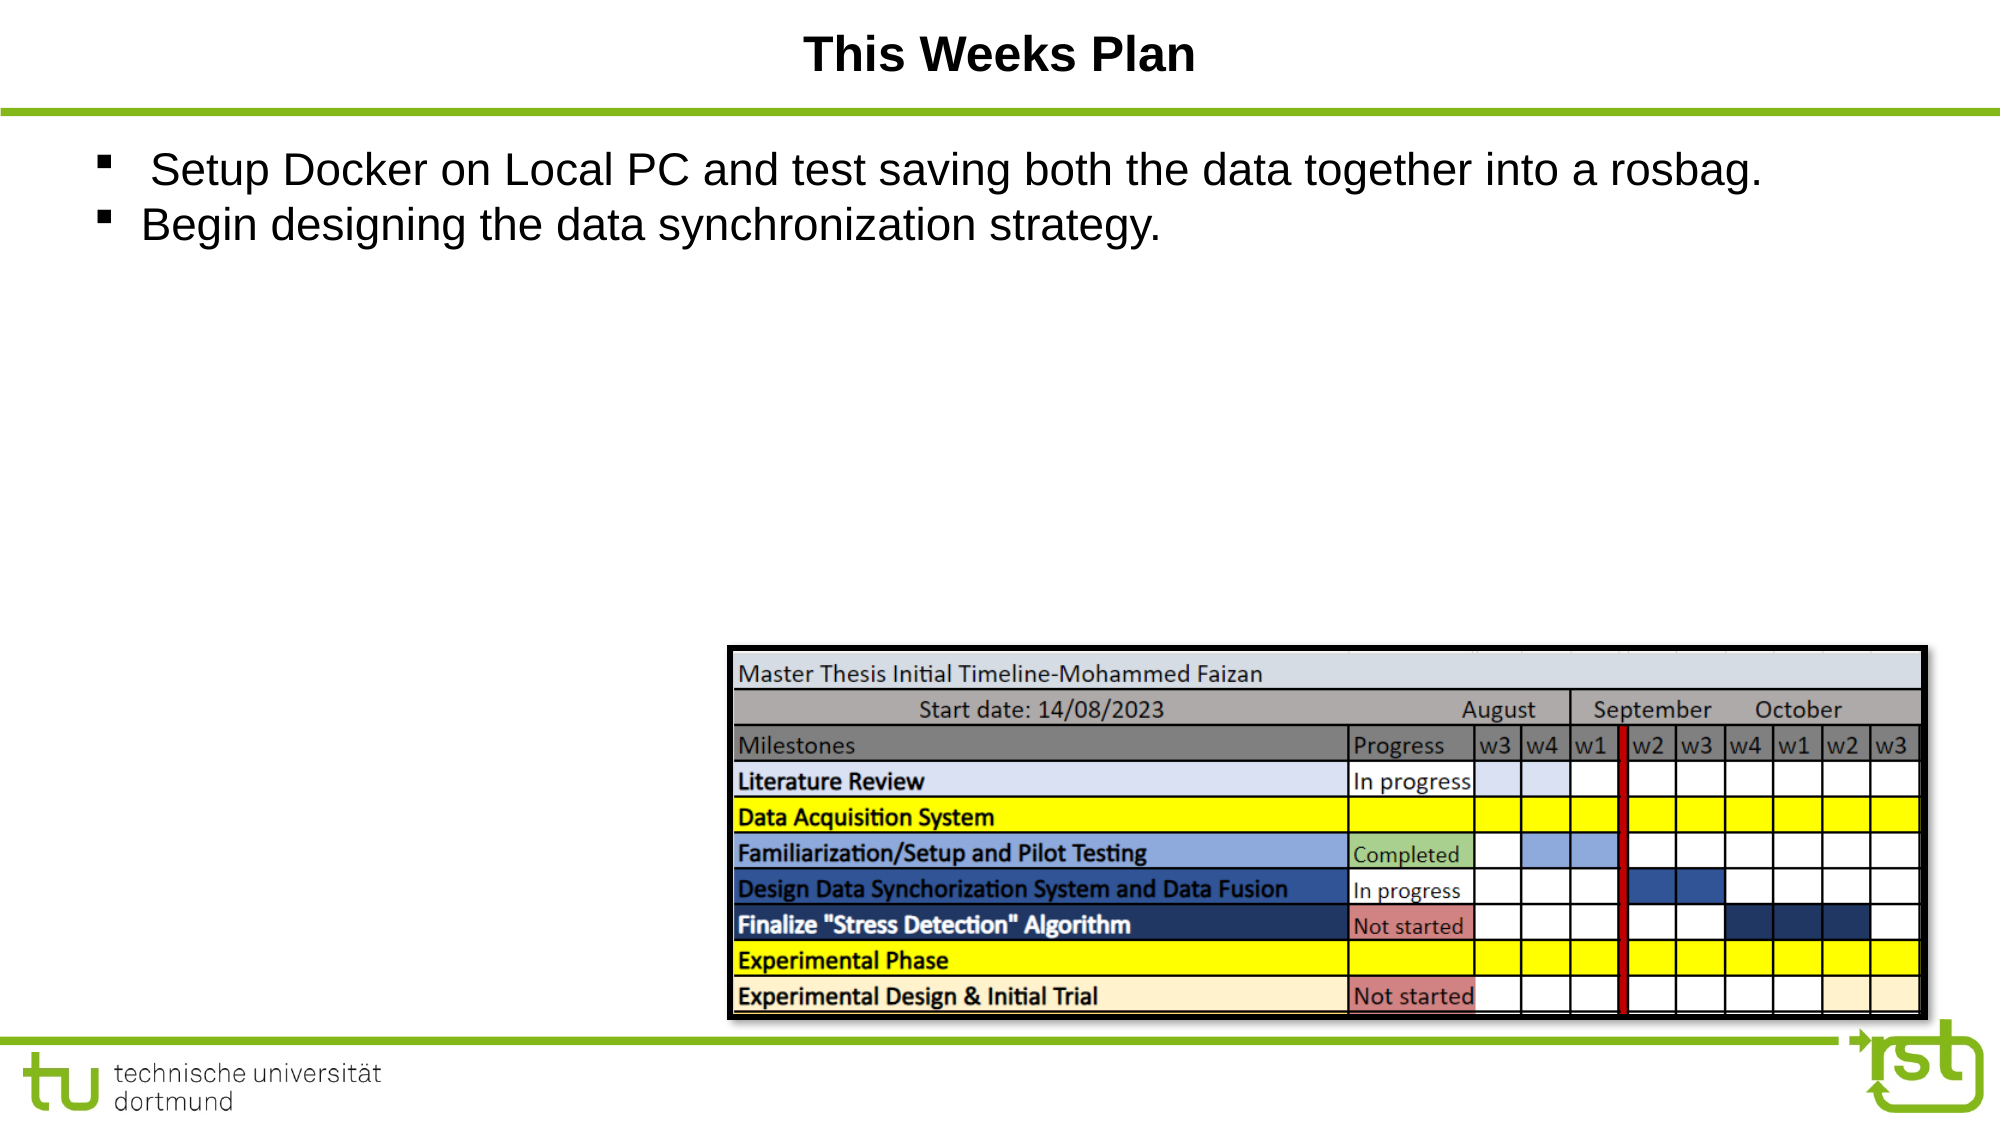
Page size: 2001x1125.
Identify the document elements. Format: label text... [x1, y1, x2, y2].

title This Weeks Plan [0, 0, 2000, 104]
text_box Setup Docker on Local PC and test saving both the data together into a rosbag. Begin designing the data synchronization strategy. [78, 132, 1970, 478]
picture [733, 650, 1922, 1015]
picture [23, 1052, 382, 1118]
picture [1849, 1019, 1984, 1113]
